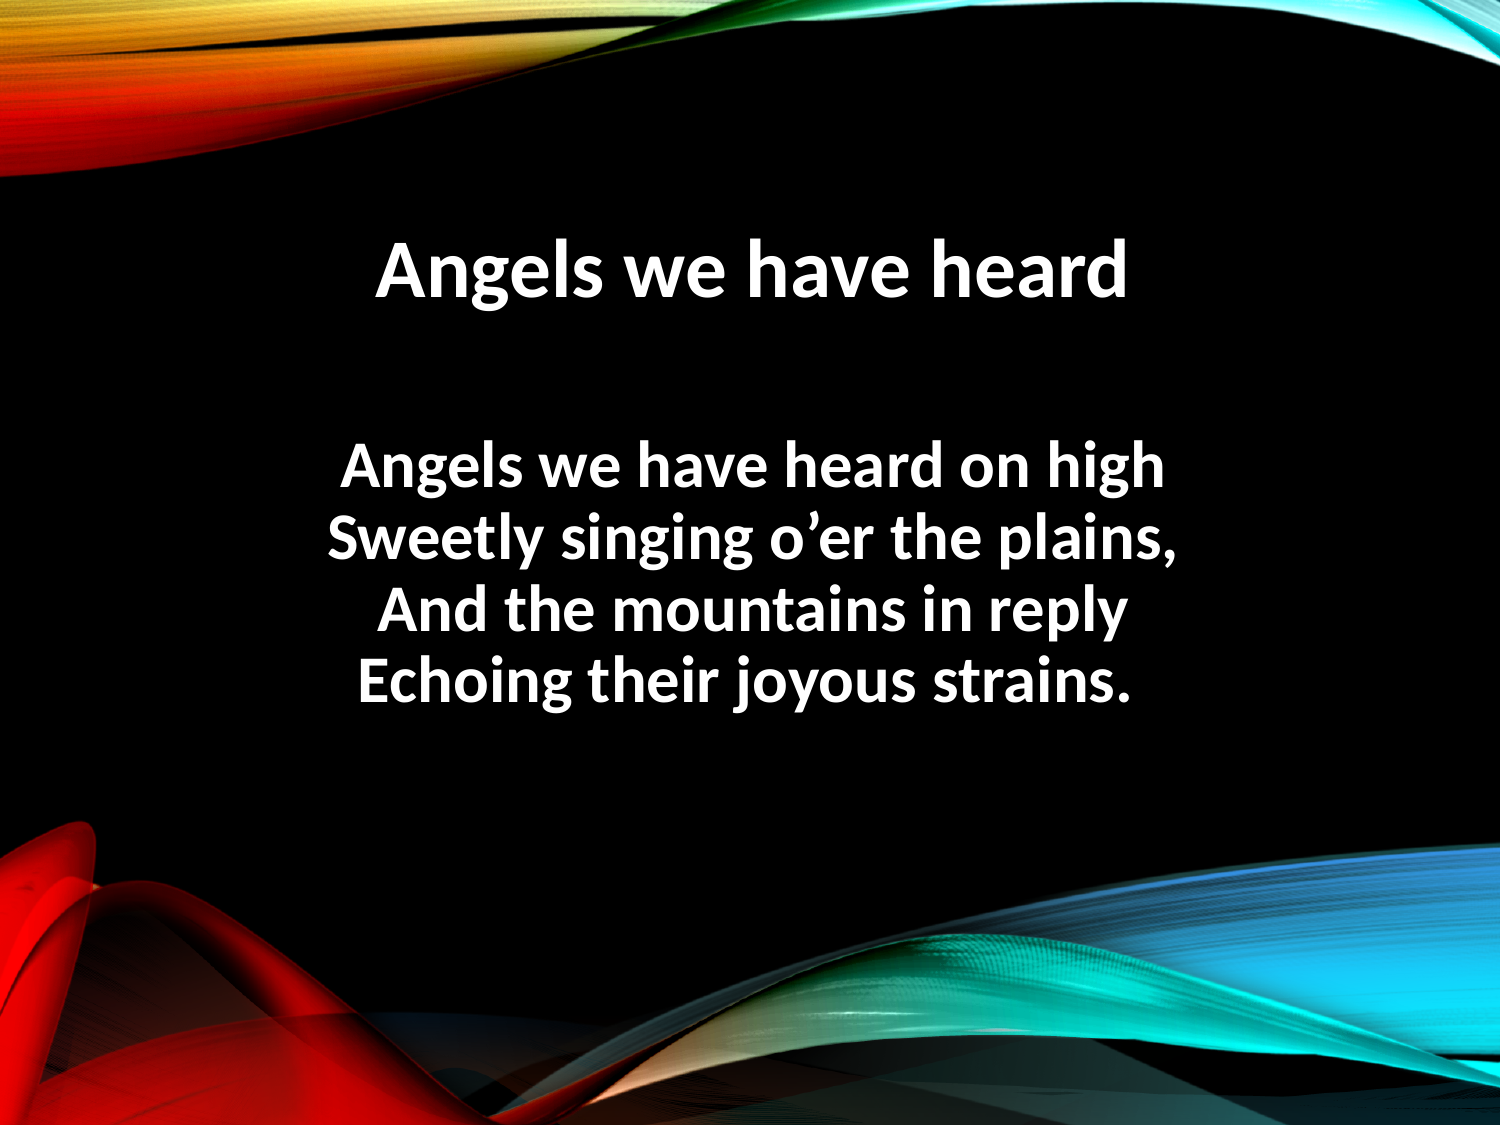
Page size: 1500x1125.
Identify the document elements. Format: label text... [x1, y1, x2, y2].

picture [0, 819, 1500, 1125]
subtitle Angels we have heard Angels we have heard on high Sweetly singing o’er the plains, And the mountains in reply Echoing their joyous strains. [3, 24, 1500, 938]
picture [0, 0, 1500, 178]
